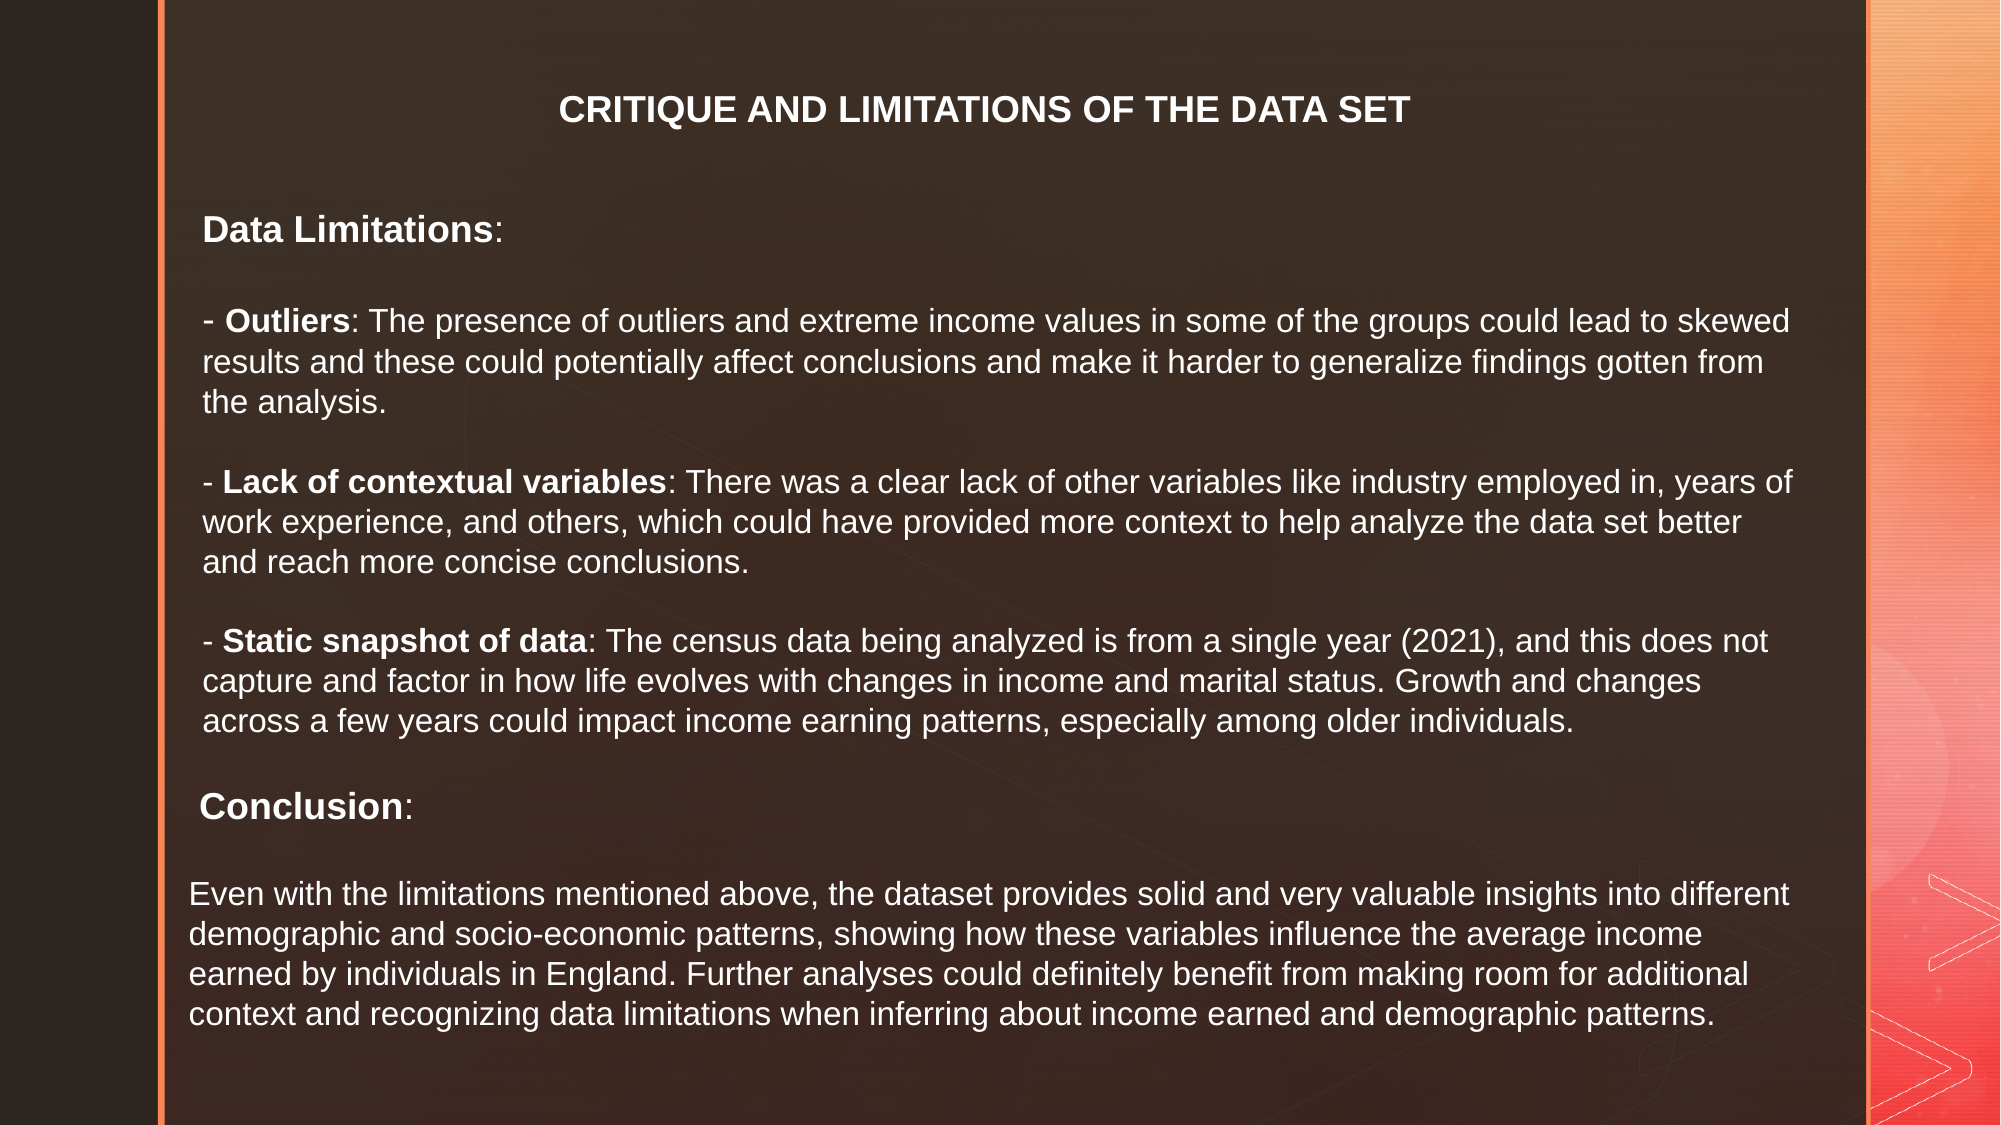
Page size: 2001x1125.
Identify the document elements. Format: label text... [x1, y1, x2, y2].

text_box CRITIQUE AND LIMITATIONS OF THE DATA SET [543, 77, 1427, 138]
picture [1871, 0, 2001, 1125]
text_box Data Limitations: - Outliers: The presence of outliers and extreme income values in some of the groups could lead to skewed results and these could potentially affect conclusions and make it harder to generalize findings gotten from the analysis. - Lack of contextual variables: There was a clear lack of other variables like industry employed in, years of work experience, and others, which could have provided more context to help analyze the data set better and reach more concise conclusions. - Static snapshot of data: The census data being analyzed is from a single year (2021), and this does not capture and factor in how life evolves with changes in income and marital status. Growth and changes across a few years could impact income earning patterns, especially among older individuals. [187, 197, 1813, 747]
text_box Conclusion: Even with the limitations mentioned above, the dataset provides solid and very valuable insights into different demographic and socio-economic patterns, showing how these variables influence the average income earned by individuals in England. Further analyses could definitely benefit from making room for additional context and recognizing data limitations when inferring about income earned and demographic patterns. [173, 774, 1826, 1040]
